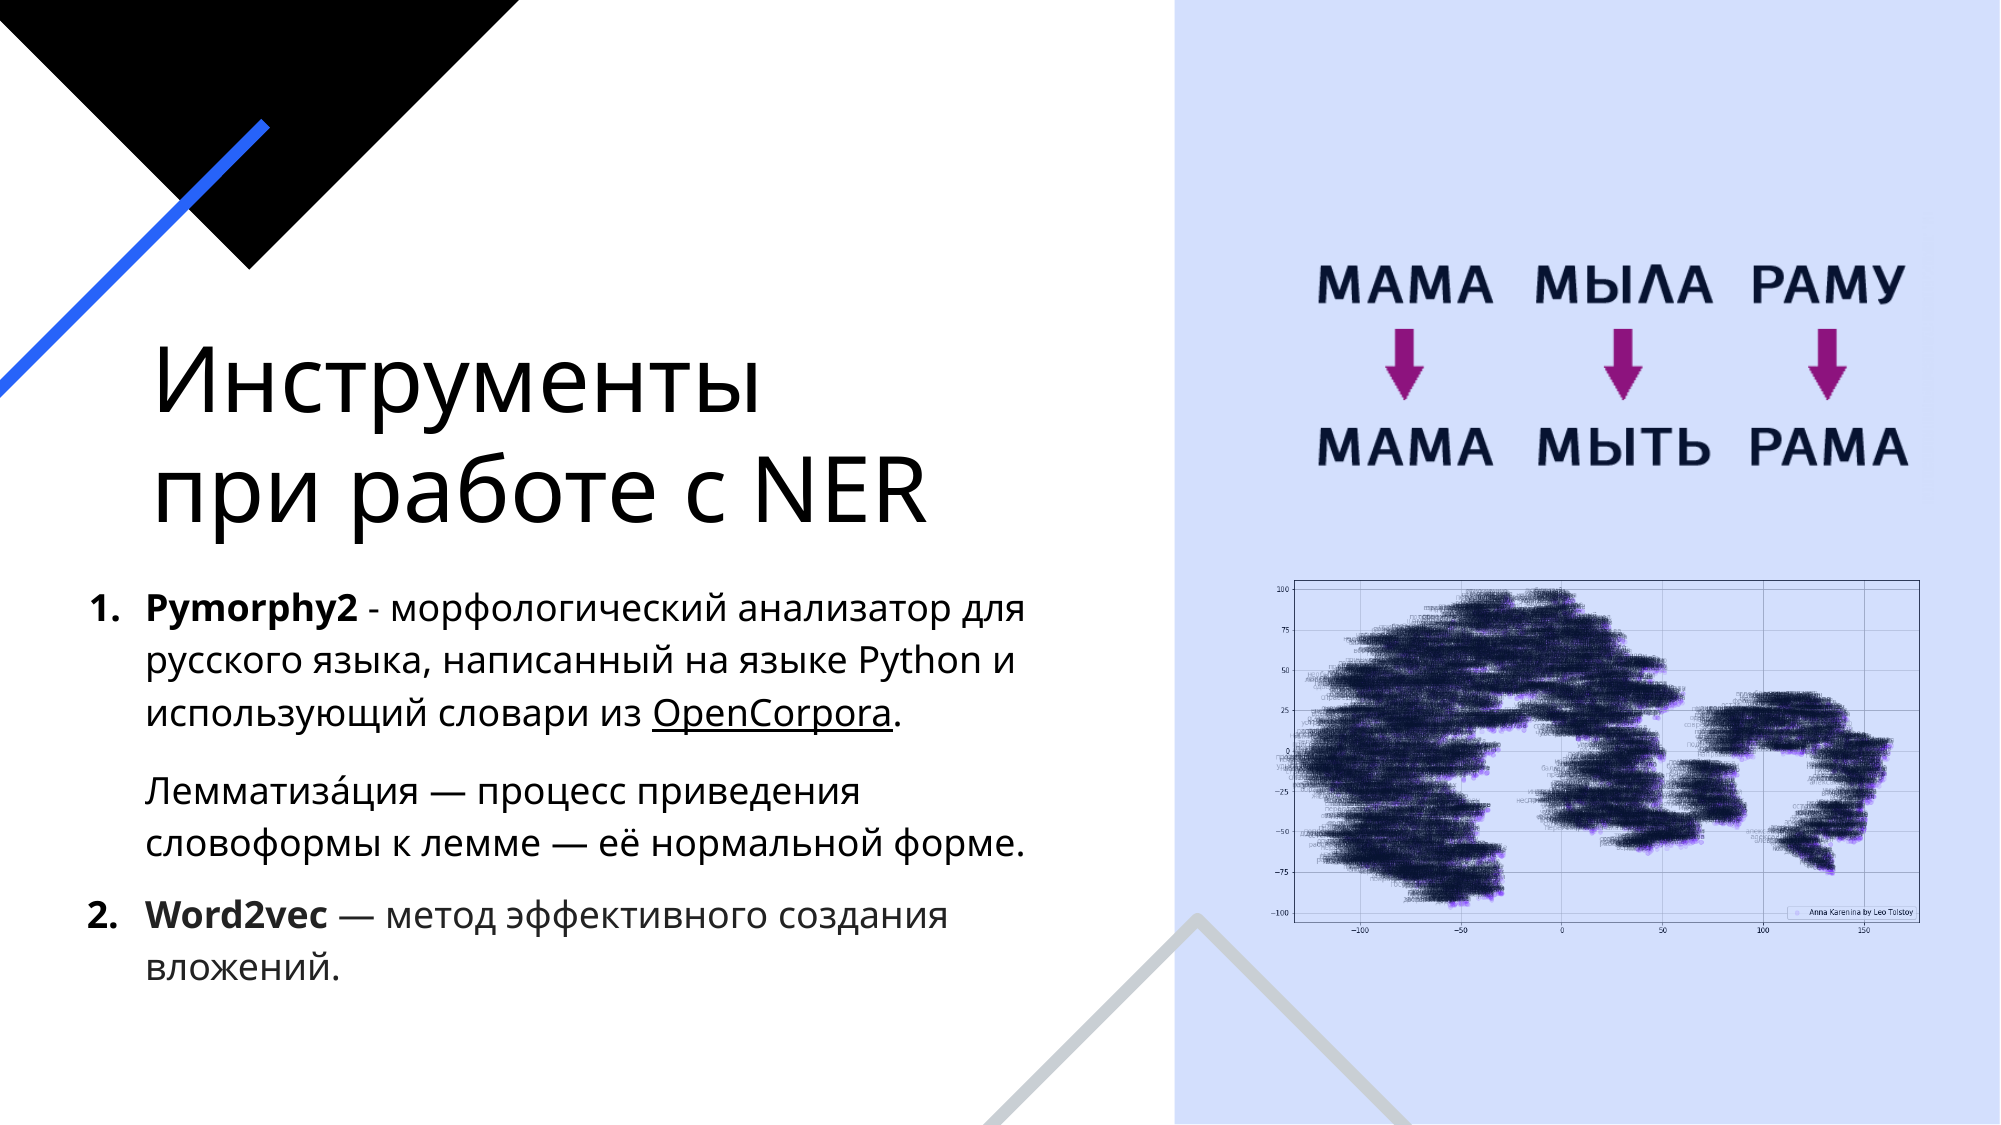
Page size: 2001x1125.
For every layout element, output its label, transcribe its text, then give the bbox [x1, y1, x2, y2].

text_box Pymorphy2 - морфологический анализатор для русского языка, написанный на языке Python и использующий словари из OpenCorpora. Лемматиза́ция — процесс приведения словоформы к лемме — её нормальной форме. Word2vec — метод эффективного создания вложений. [55, 562, 1093, 1049]
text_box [0, 123, 255, 378]
text_box Инструменты при работе с NER [265, 313, 1169, 556]
text_box [991, 947, 1169, 1125]
text_box [0, 0, 519, 249]
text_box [0, 134, 266, 548]
picture [1174, 0, 2000, 1125]
